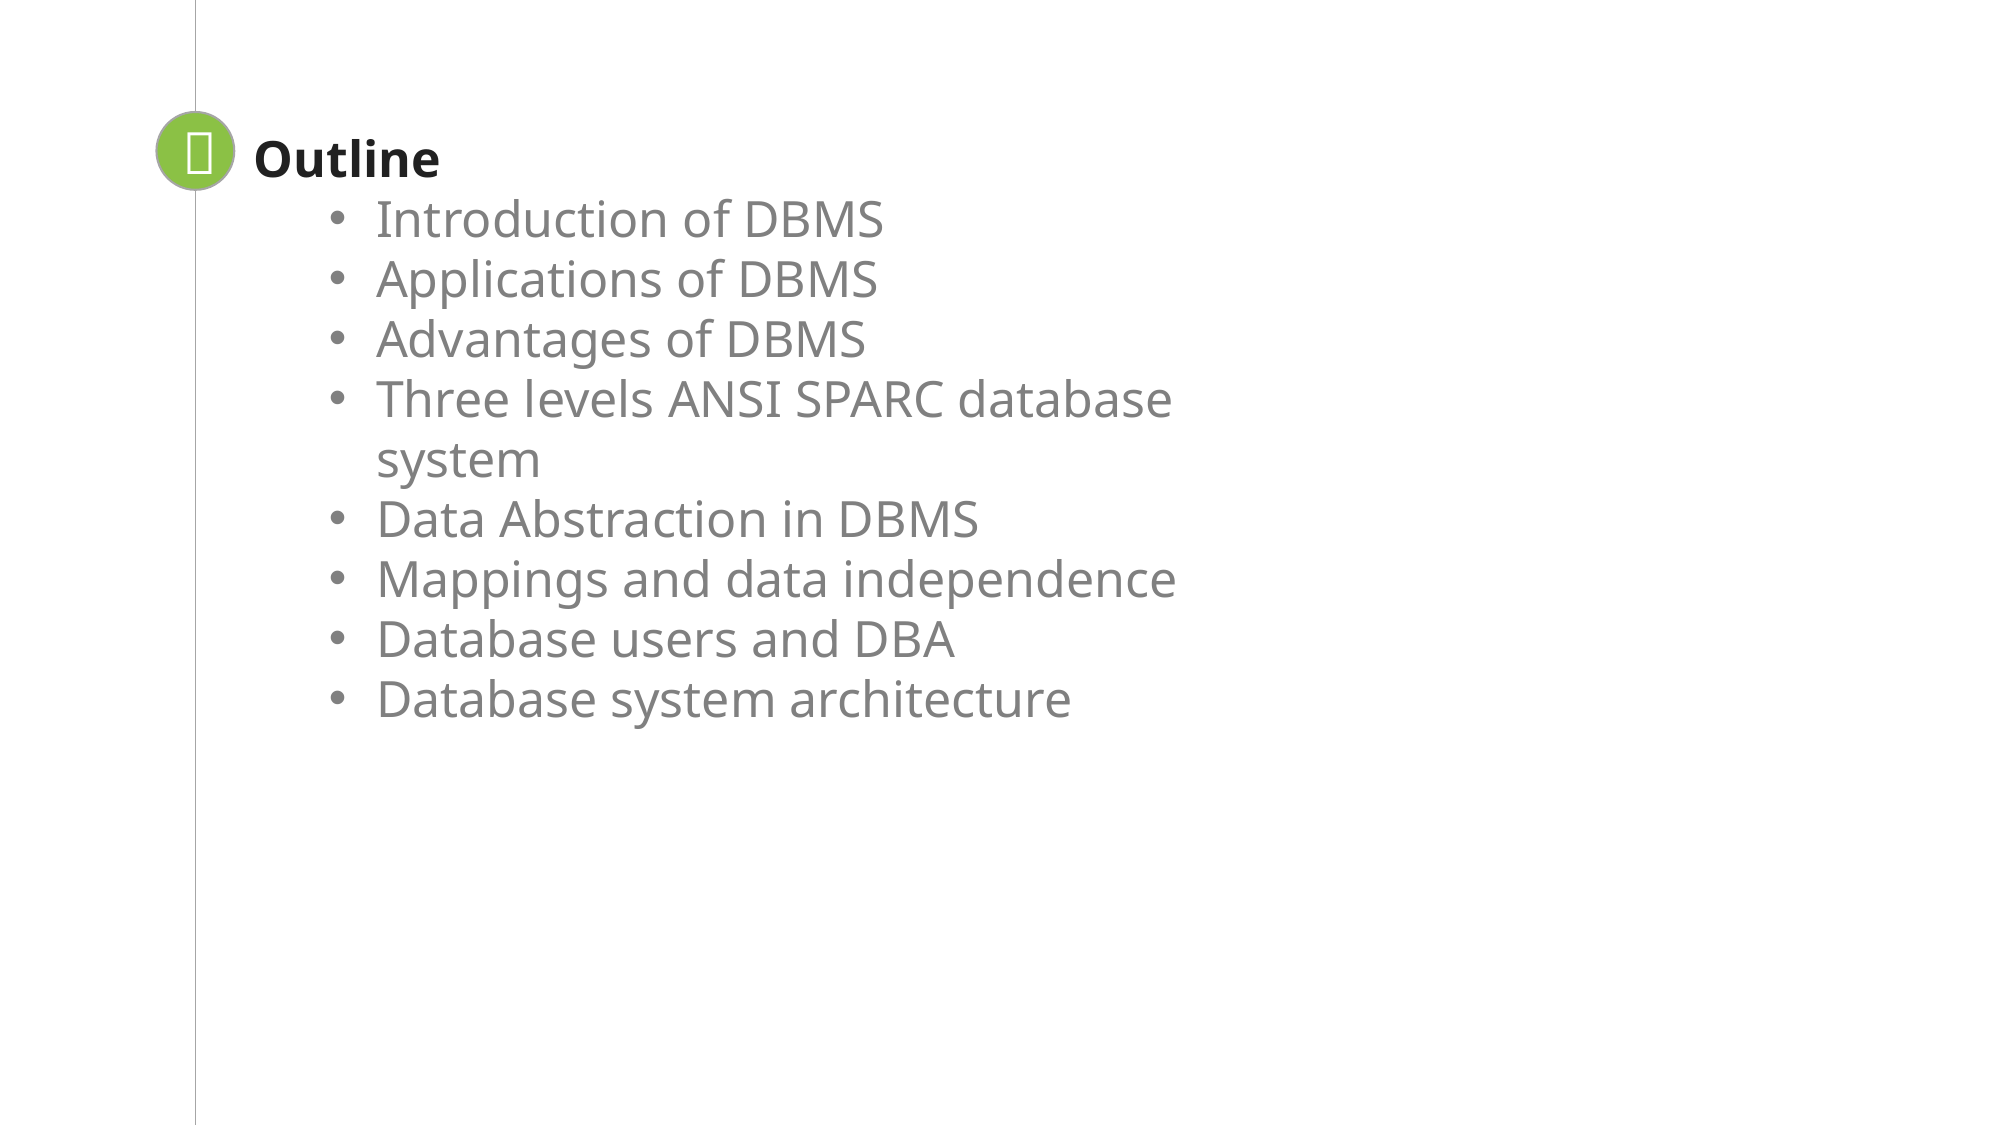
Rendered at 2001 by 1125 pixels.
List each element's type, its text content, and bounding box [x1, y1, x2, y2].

text_box  [155, 110, 236, 191]
text_box Outline Introduction of DBMS Applications of DBMS Advantages of DBMS Three levels ANSI SPARC database system Data Abstraction in DBMS Mappings and data independence Database users and DBA Database system architecture [239, 120, 1245, 735]
